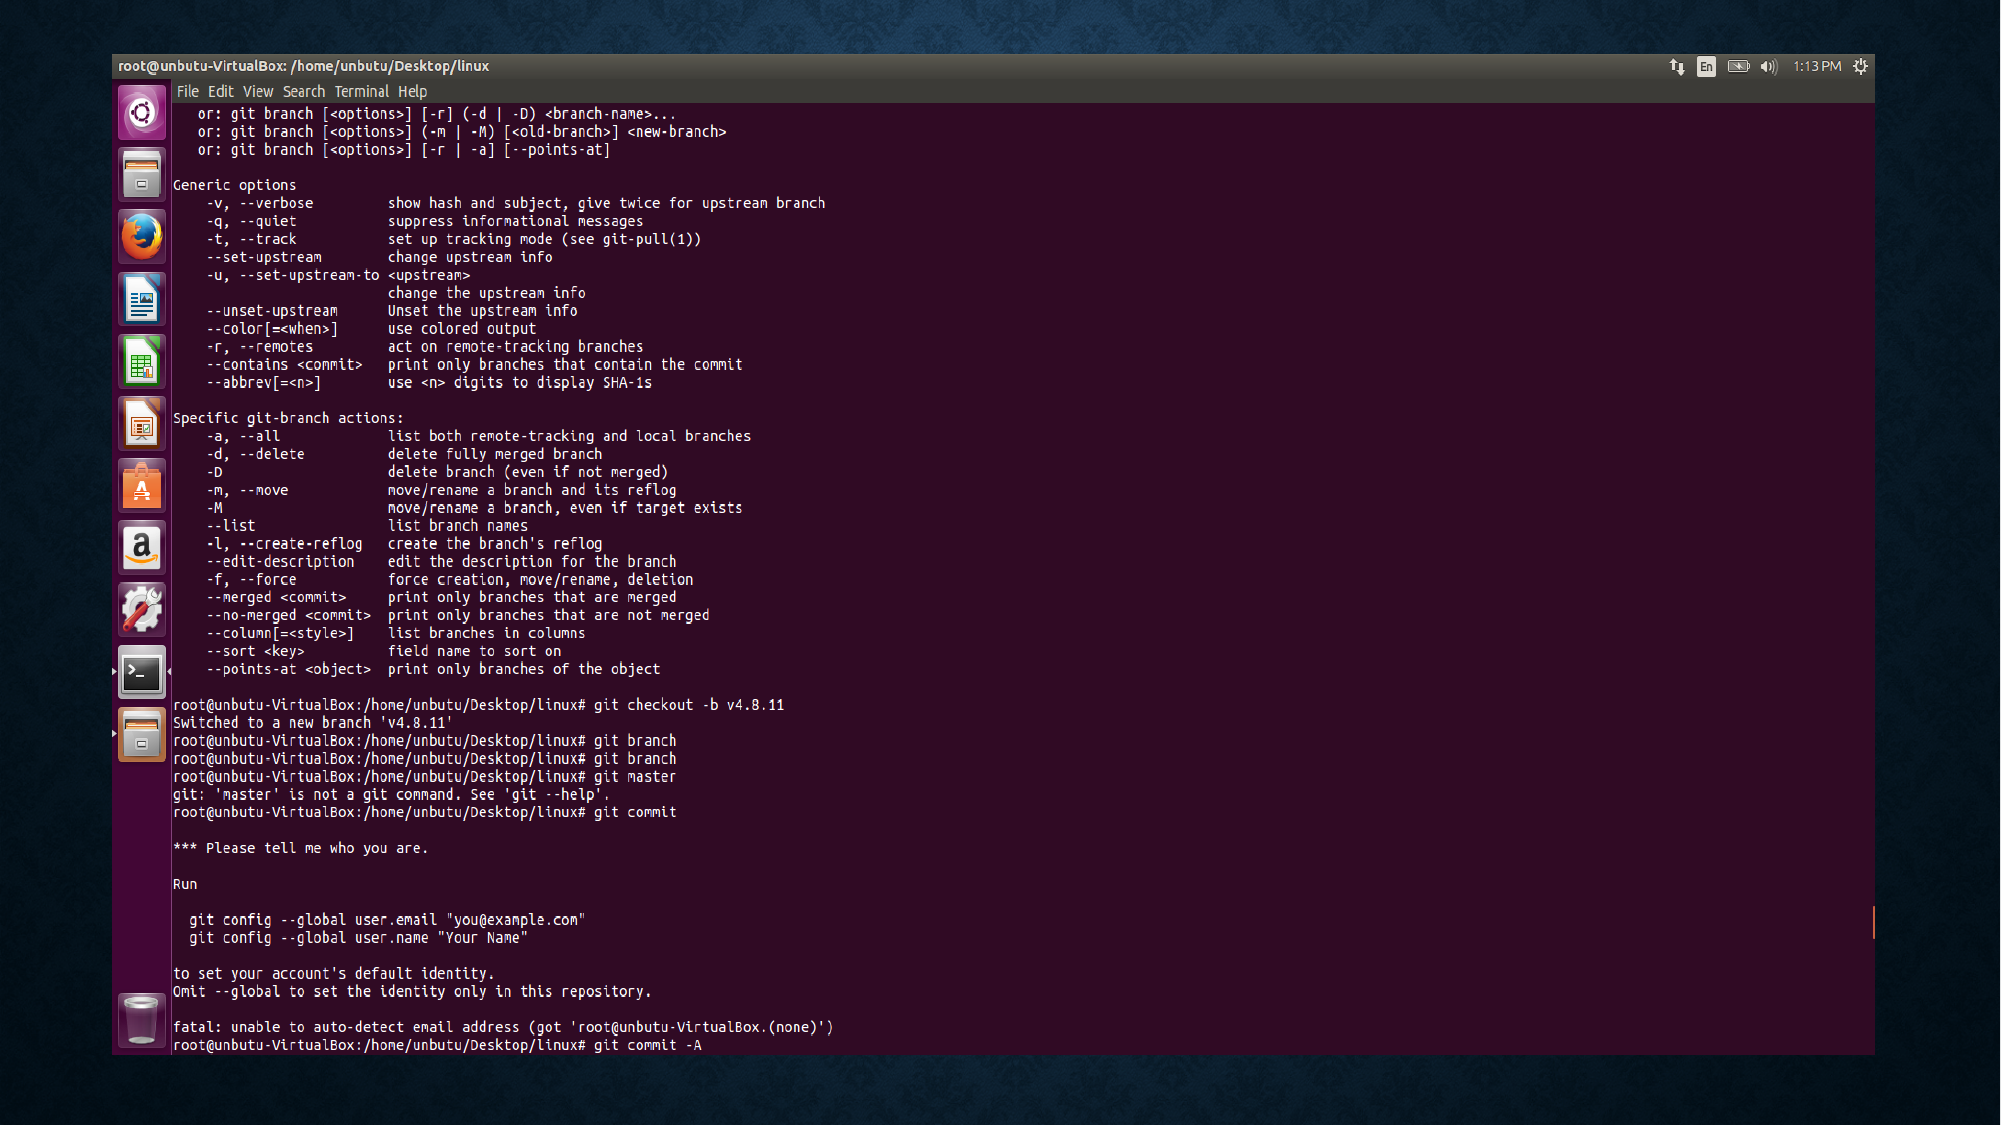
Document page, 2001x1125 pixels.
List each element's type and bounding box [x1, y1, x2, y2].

picture [111, 54, 1875, 1056]
